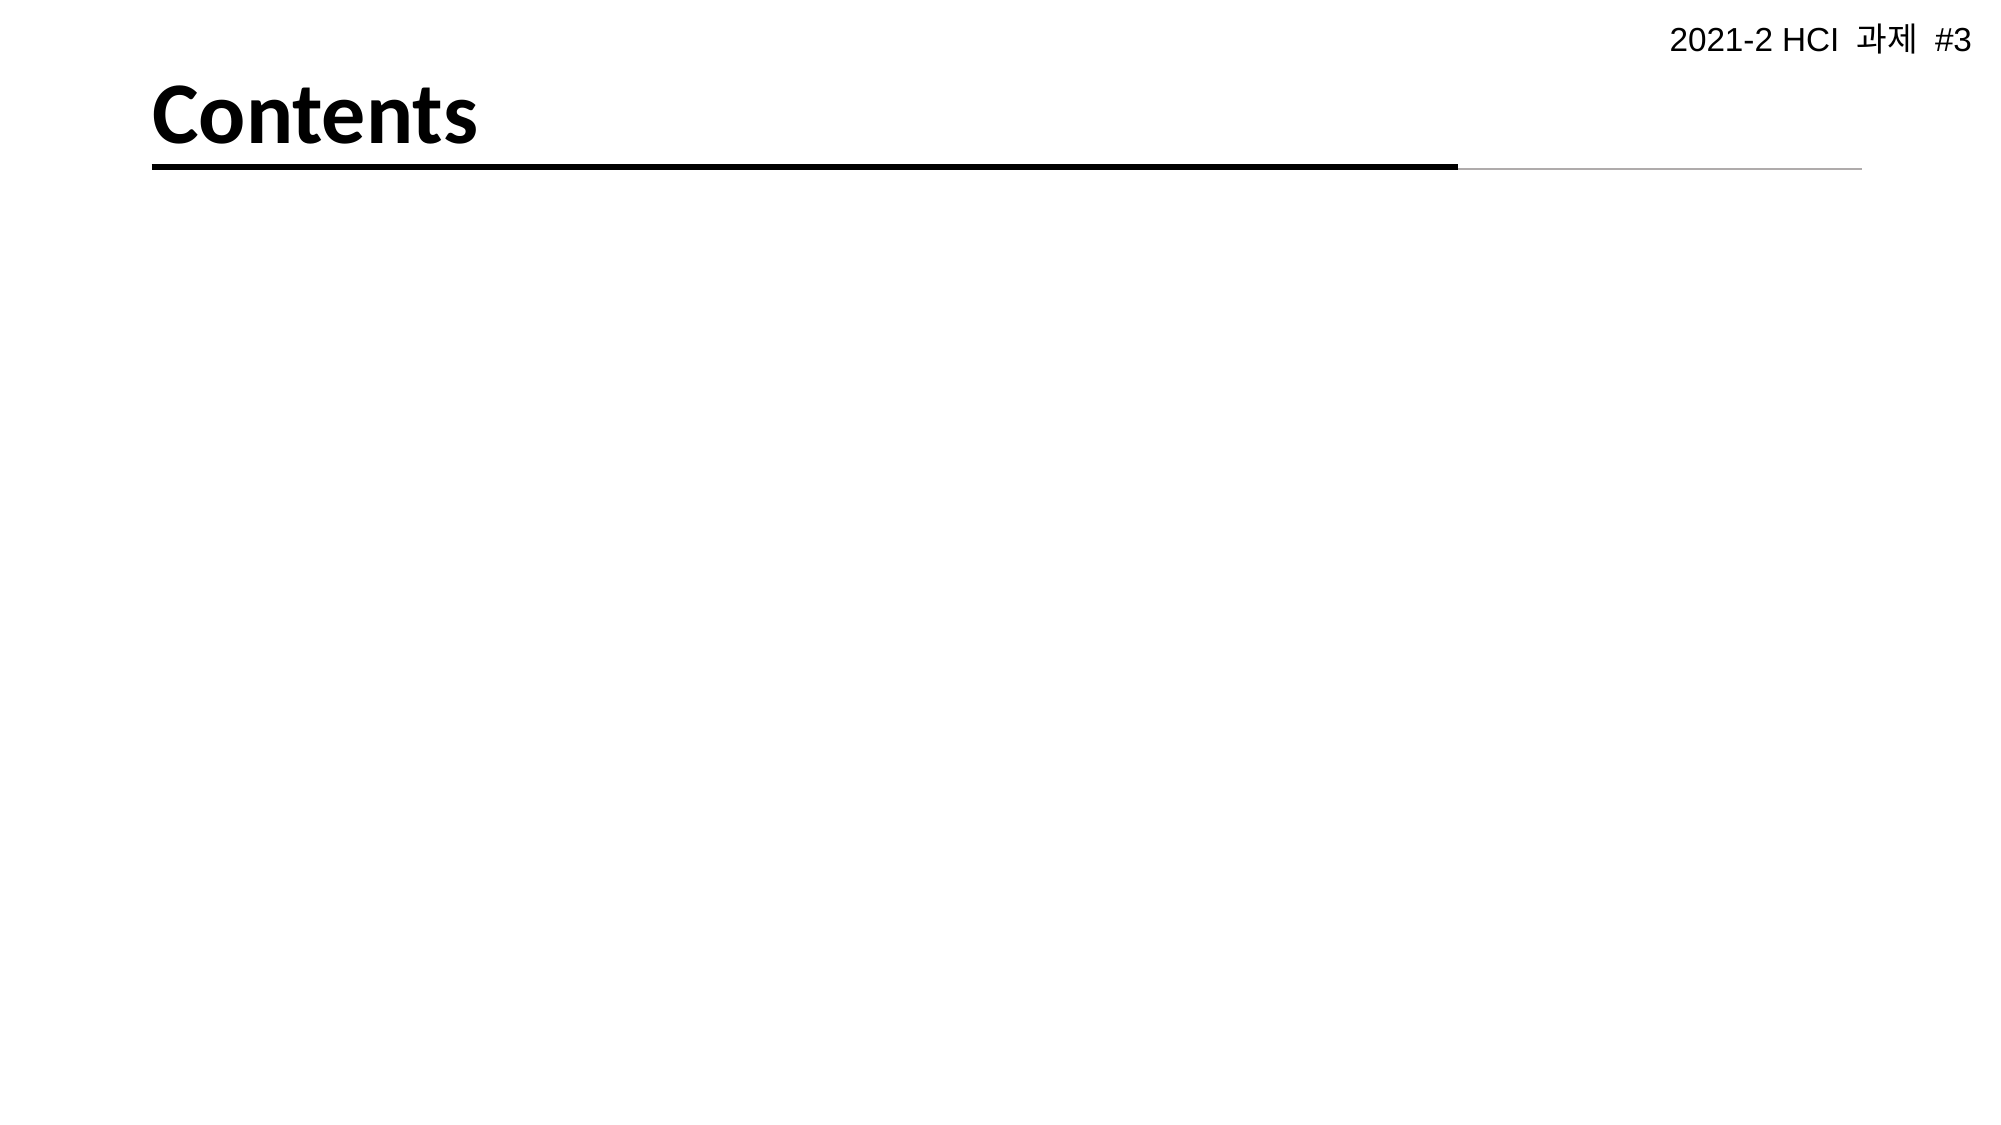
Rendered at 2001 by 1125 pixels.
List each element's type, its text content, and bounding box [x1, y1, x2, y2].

title Contents [137, 59, 1863, 171]
